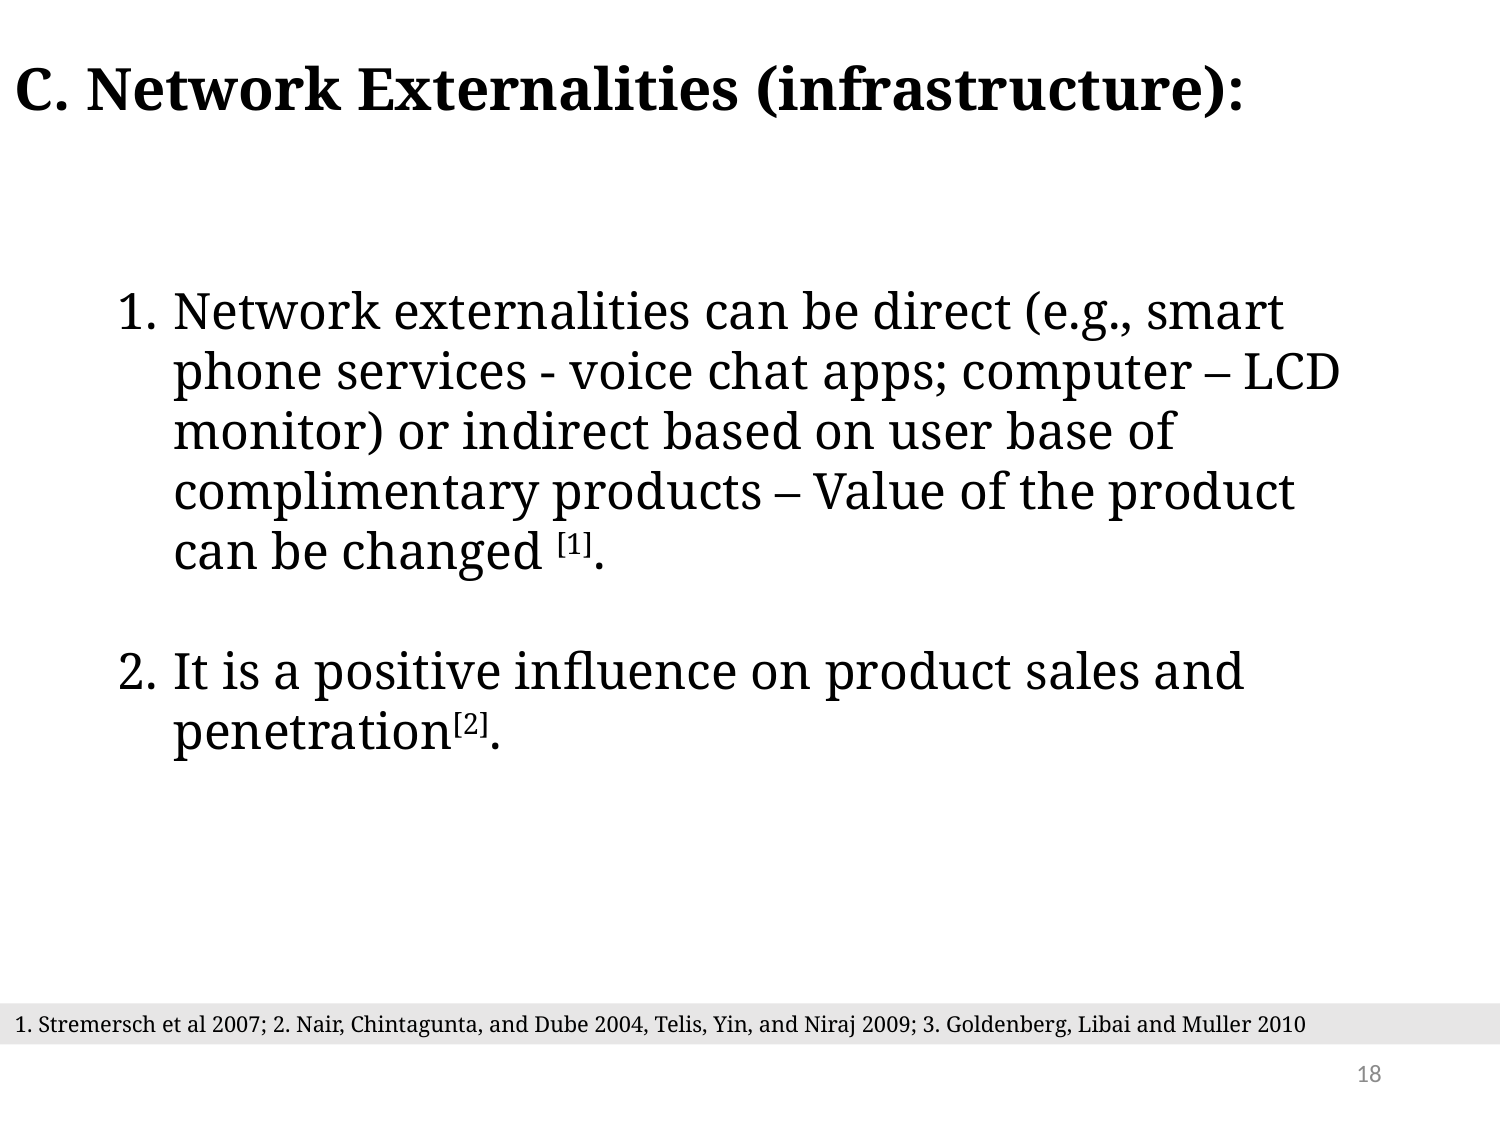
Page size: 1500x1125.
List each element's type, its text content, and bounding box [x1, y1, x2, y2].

text_box C. Network Externalities (infrastructure): [0, 45, 1500, 198]
text_box 1. Stremersch et al 2007; 2. Nair, Chintagunta, and Dube 2004, Telis, Yin, and Niraj 2009; 3. Goldenberg, Libai and Muller 2010 [0, 1003, 1500, 1045]
slide_number 18 [1059, 1042, 1397, 1103]
text_box Network externalities can be direct (e.g., smart phone services - voice chat apps; computer – LCD monitor) or indirect based on user base of complimentary products – Value of the product can be changed [1]. It is a positive influence on product sales and penetration[2]. [102, 272, 1368, 767]
